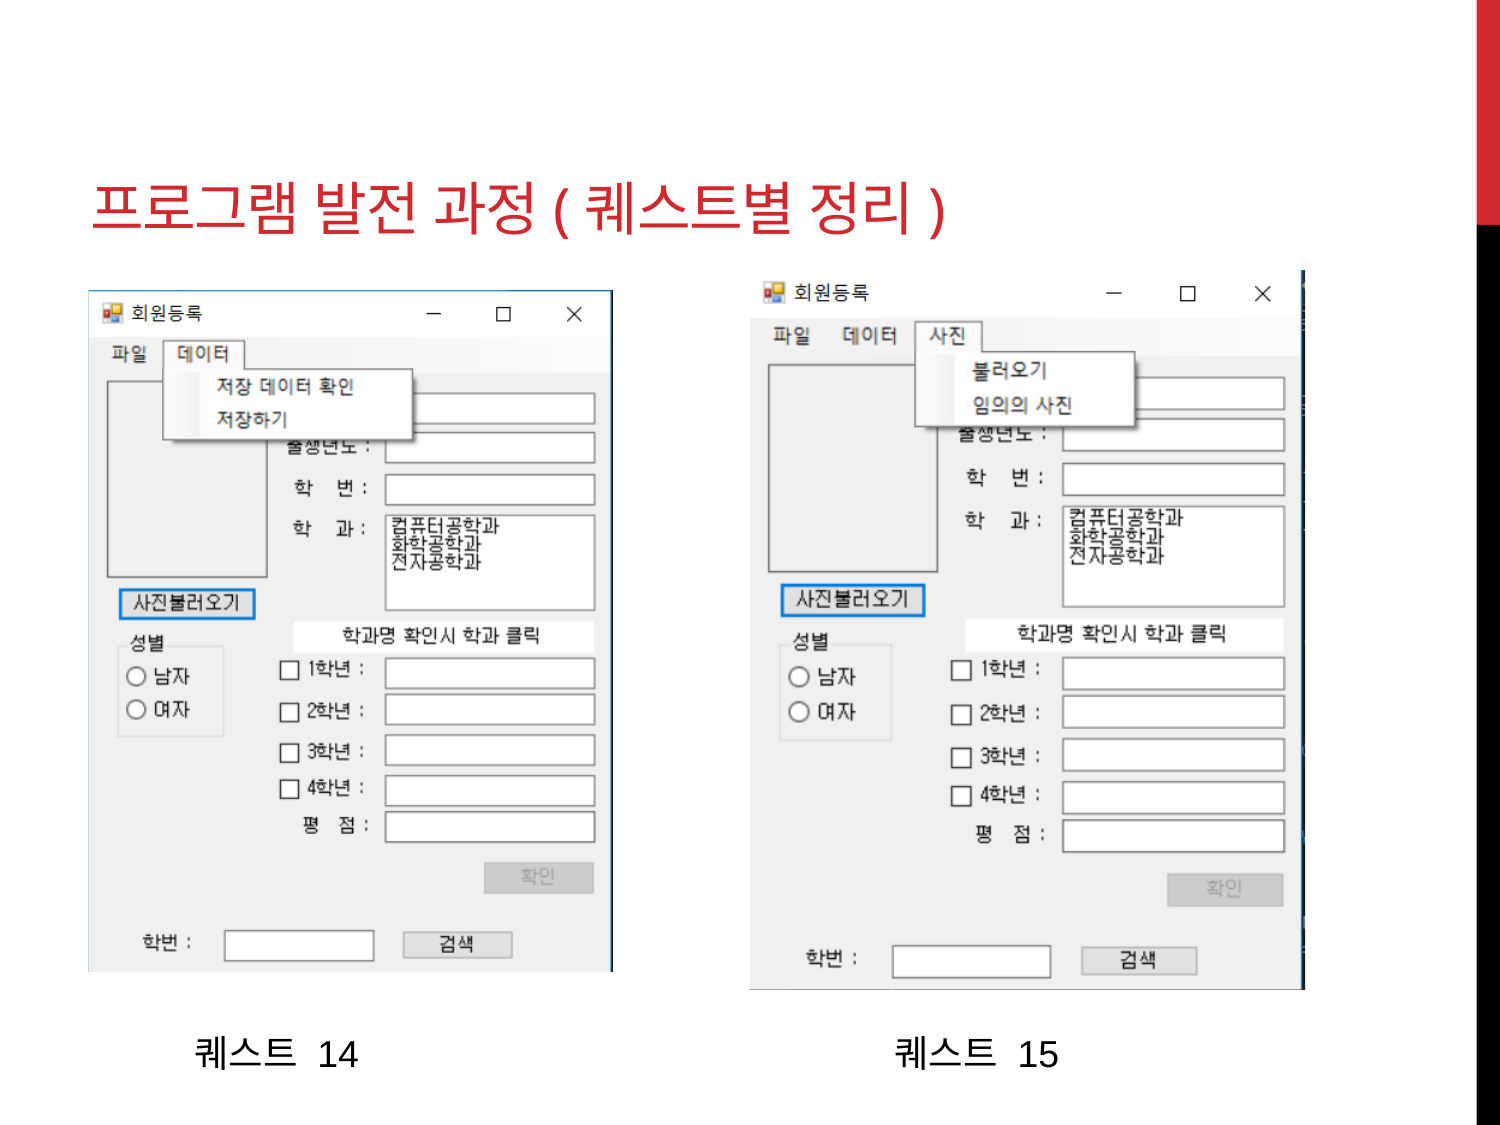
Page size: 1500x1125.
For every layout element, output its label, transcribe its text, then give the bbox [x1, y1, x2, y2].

picture [749, 269, 1306, 990]
picture [87, 290, 614, 973]
text_box 퀘스트 14 [179, 1023, 582, 1083]
text_box 퀘스트 15 [879, 1023, 1282, 1083]
title 프로그램 발전 과정(퀘스트별 정리) [75, 25, 1025, 250]
